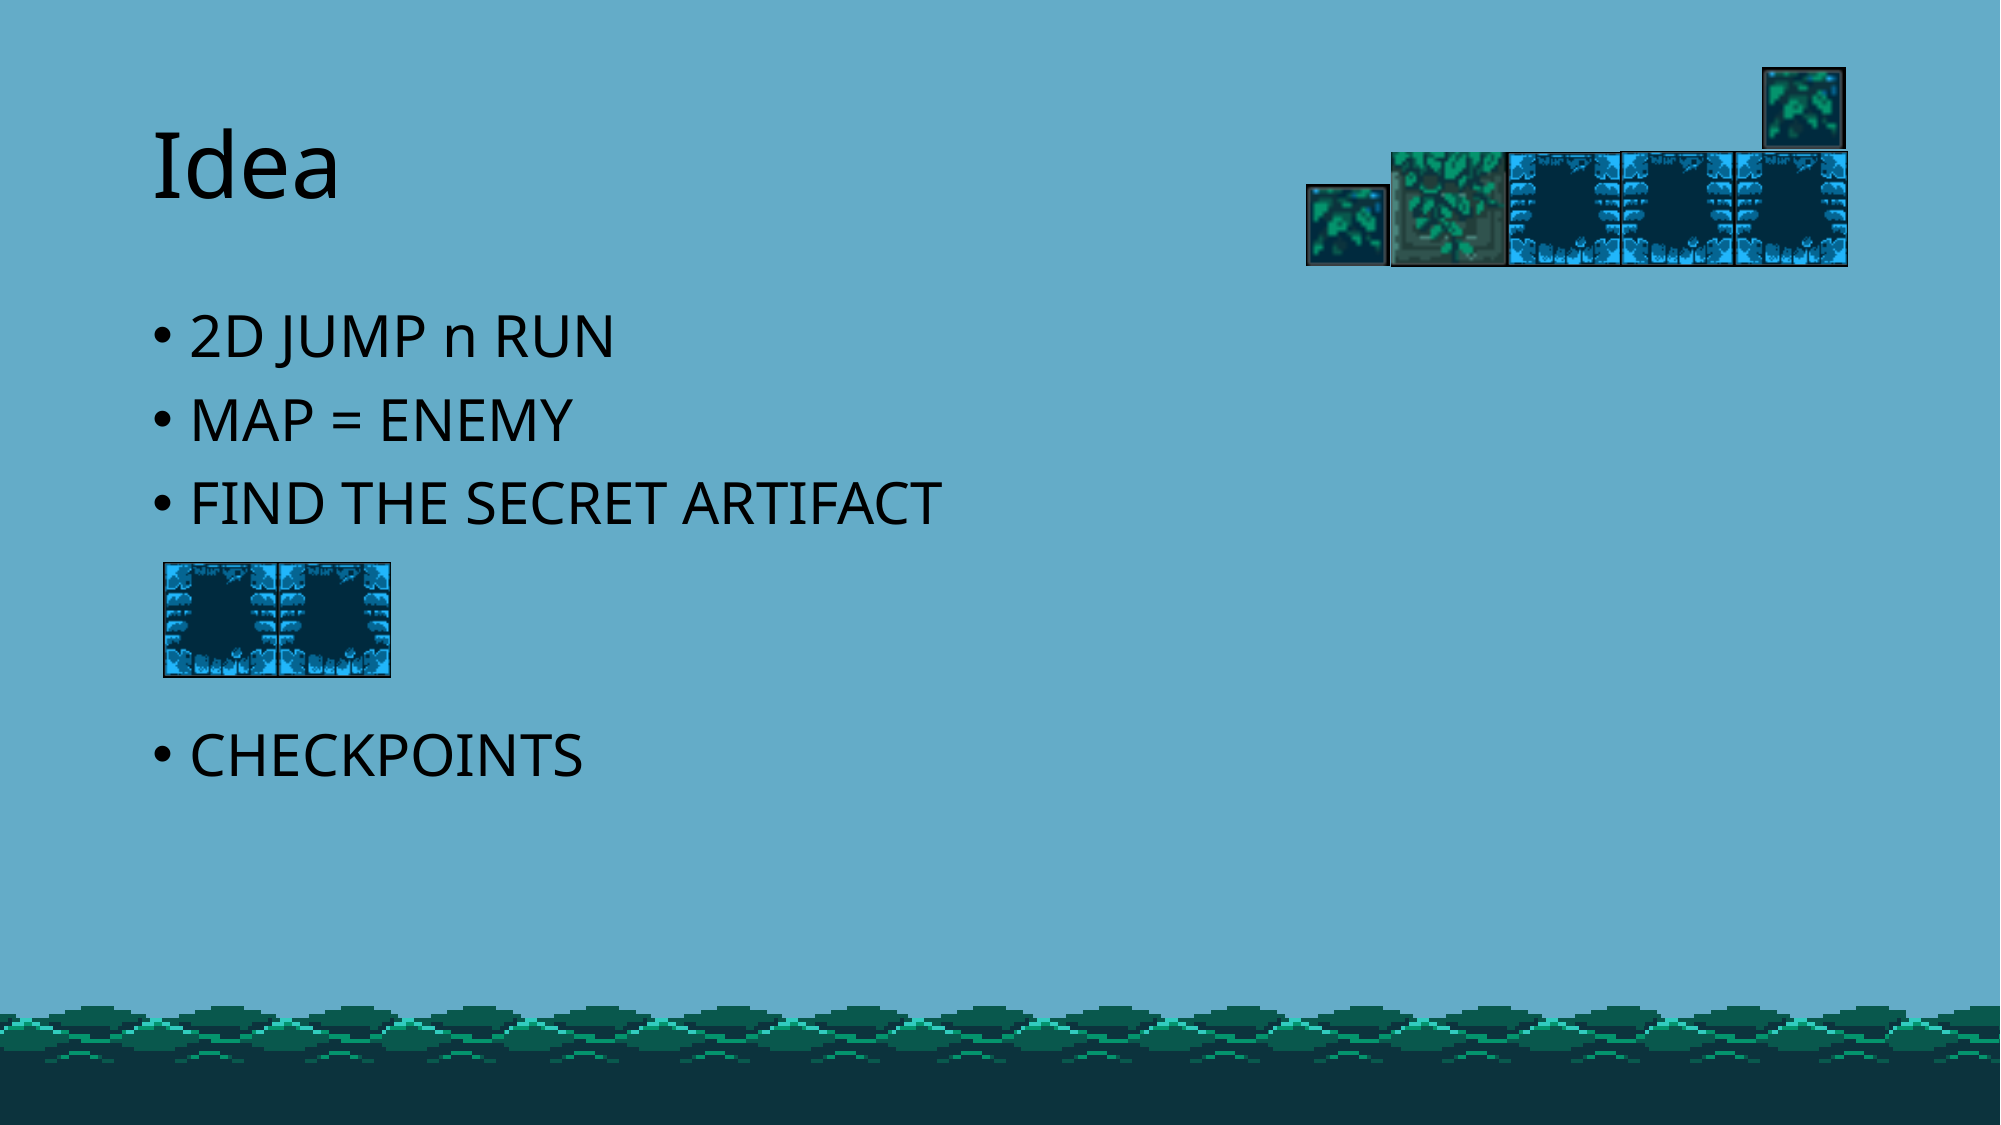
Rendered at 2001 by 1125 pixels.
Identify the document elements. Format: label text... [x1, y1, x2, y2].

picture [1306, 184, 1390, 266]
picture [380, 622, 388, 630]
picture [1832, 183, 1845, 191]
picture [377, 566, 388, 588]
picture [163, 562, 391, 678]
picture [282, 661, 292, 673]
picture [0, 994, 2000, 1125]
picture [1391, 151, 1848, 268]
picture [1834, 240, 1845, 262]
picture [1739, 155, 1749, 167]
picture [282, 566, 292, 578]
list 2D JUMP n RUN MAP = ENEMY FIND THE SECRET ARTIFACT CHECKPOINTS [137, 299, 1863, 994]
picture [377, 651, 388, 673]
picture [1762, 67, 1846, 149]
picture [1834, 155, 1845, 177]
picture [375, 594, 388, 602]
picture [1739, 250, 1749, 262]
picture [1837, 211, 1845, 219]
title Idea [137, 59, 1863, 278]
